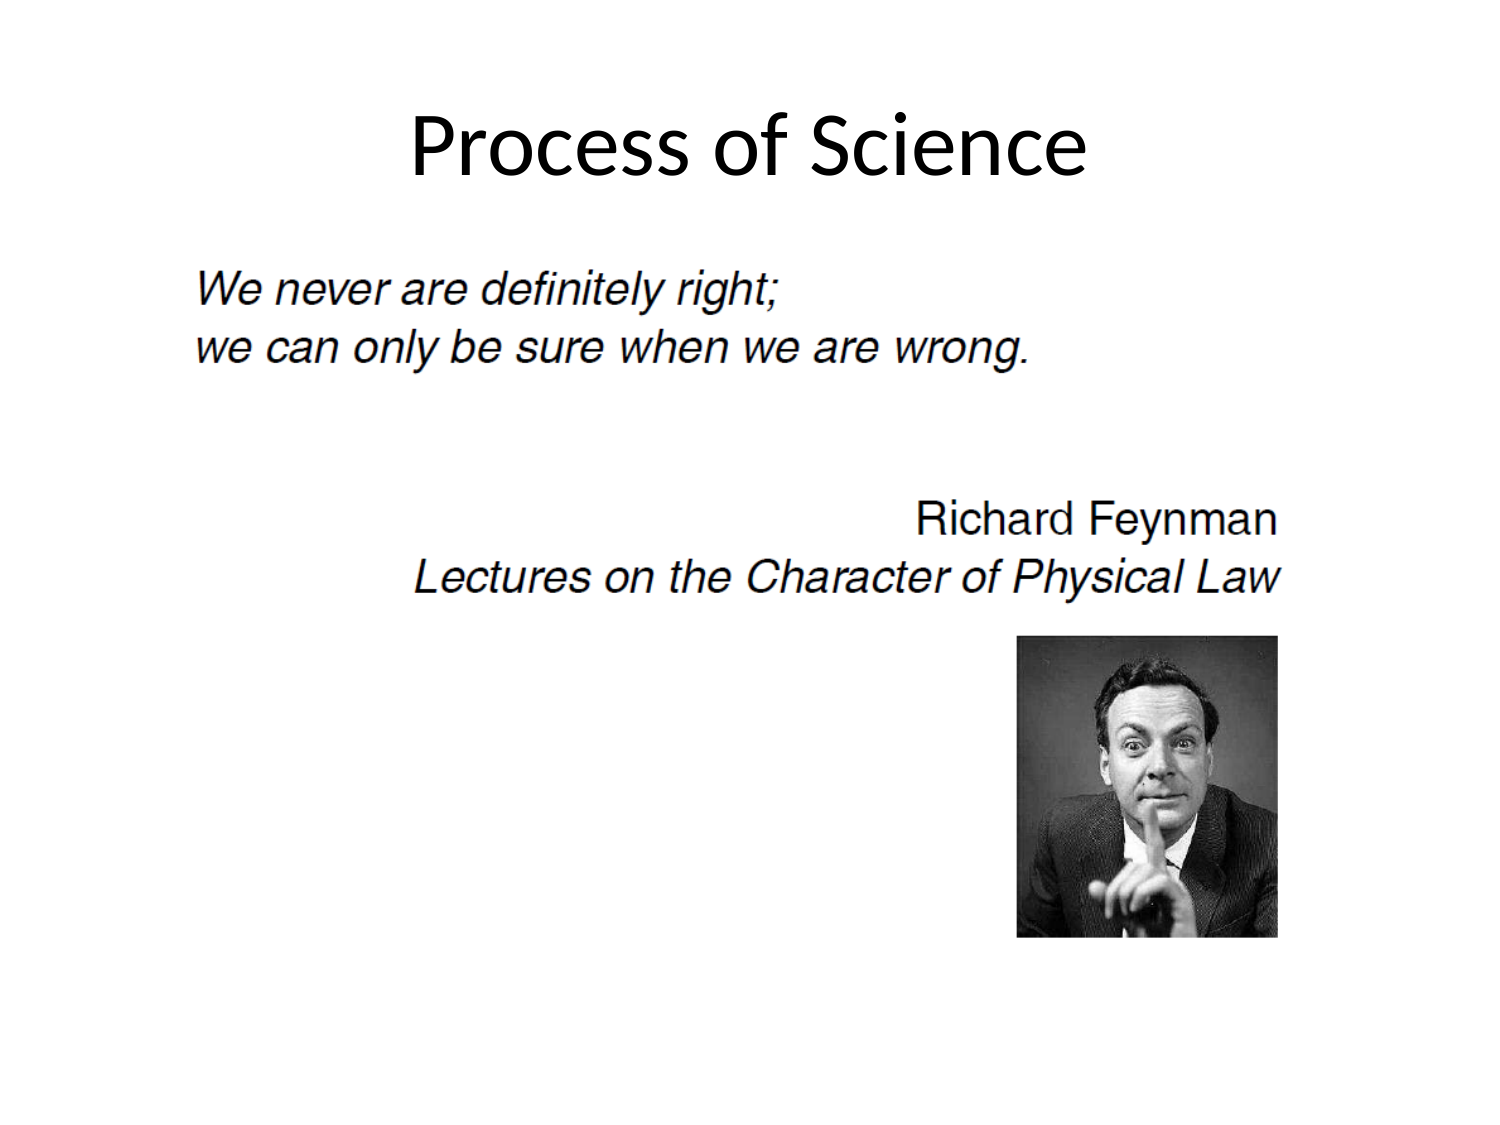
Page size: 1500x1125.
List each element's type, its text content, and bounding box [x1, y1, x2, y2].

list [193, 262, 1307, 1006]
title Process of Science [75, 45, 1425, 233]
